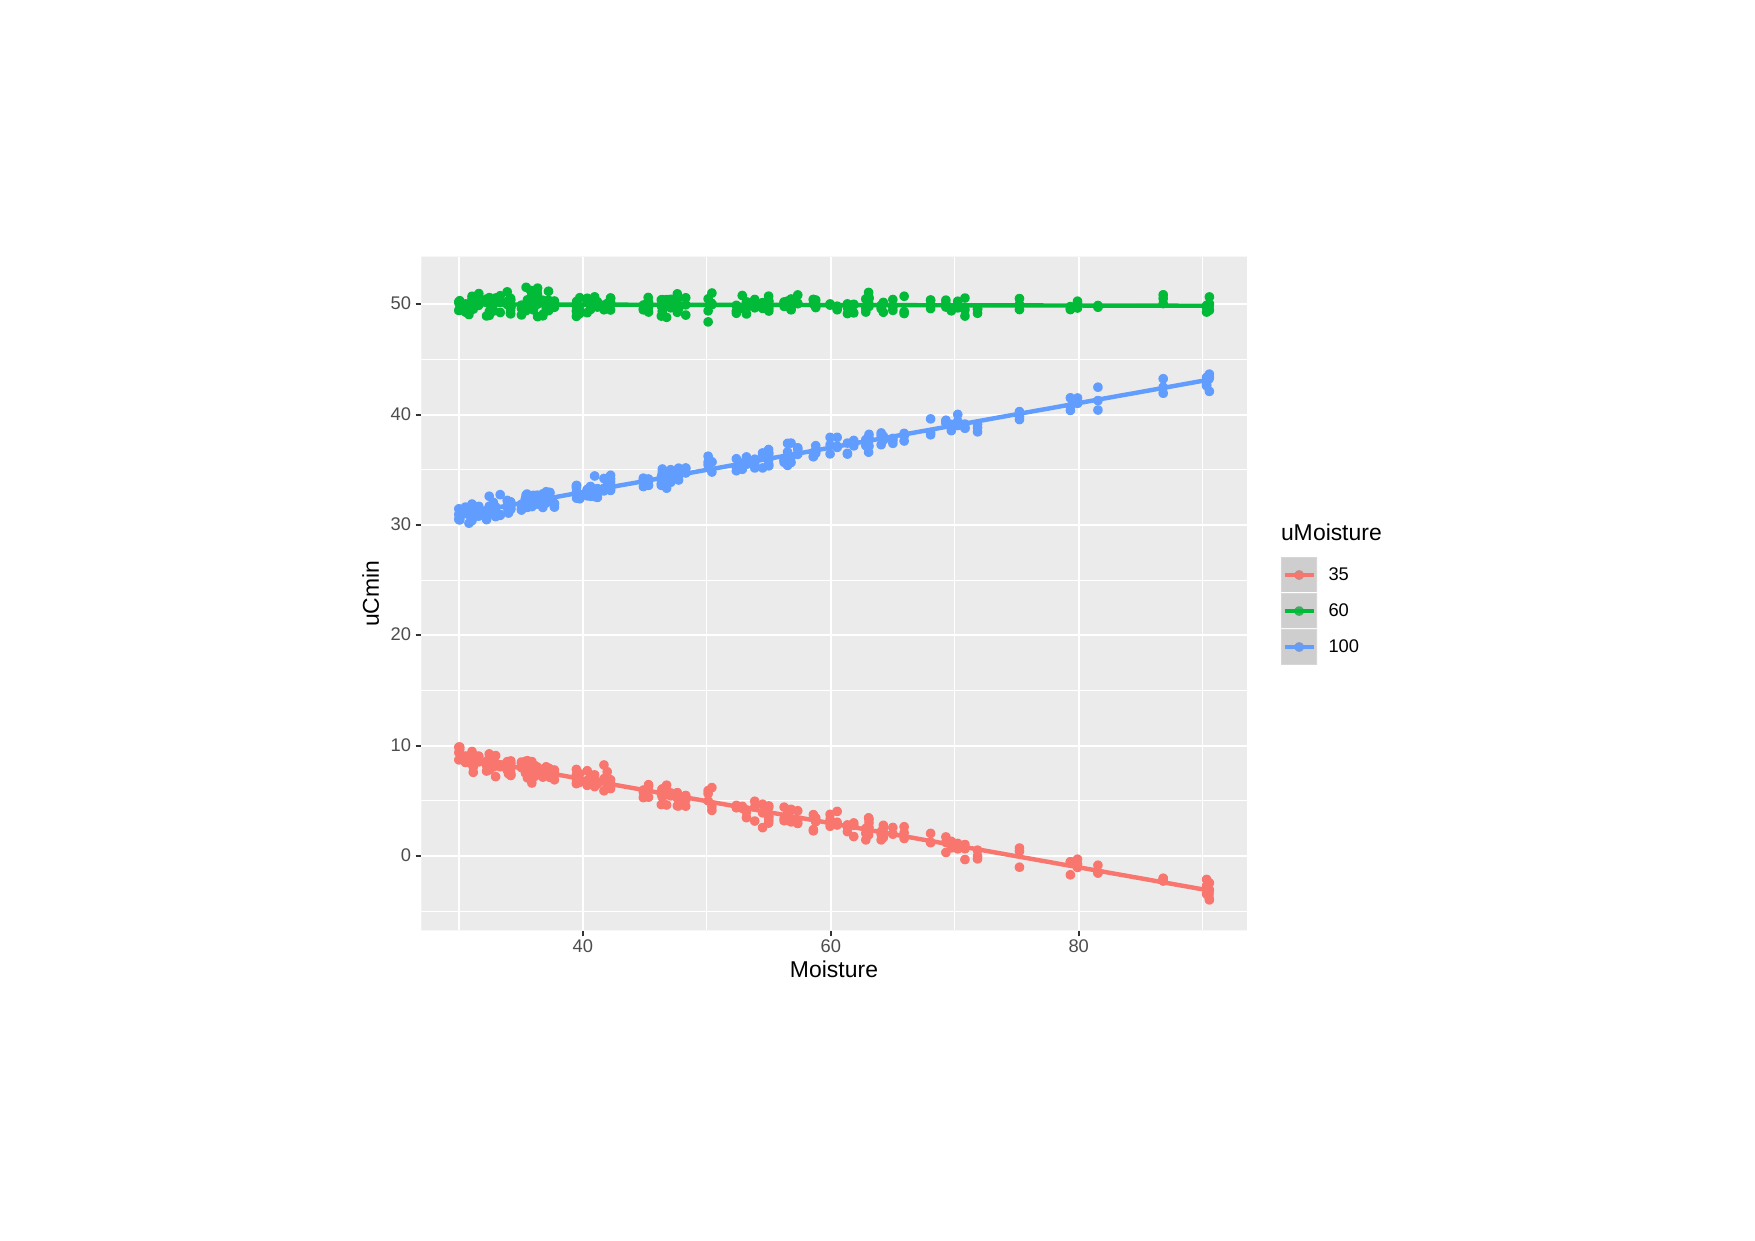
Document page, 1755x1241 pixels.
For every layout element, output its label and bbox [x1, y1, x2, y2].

text_box [352, 244, 1403, 996]
